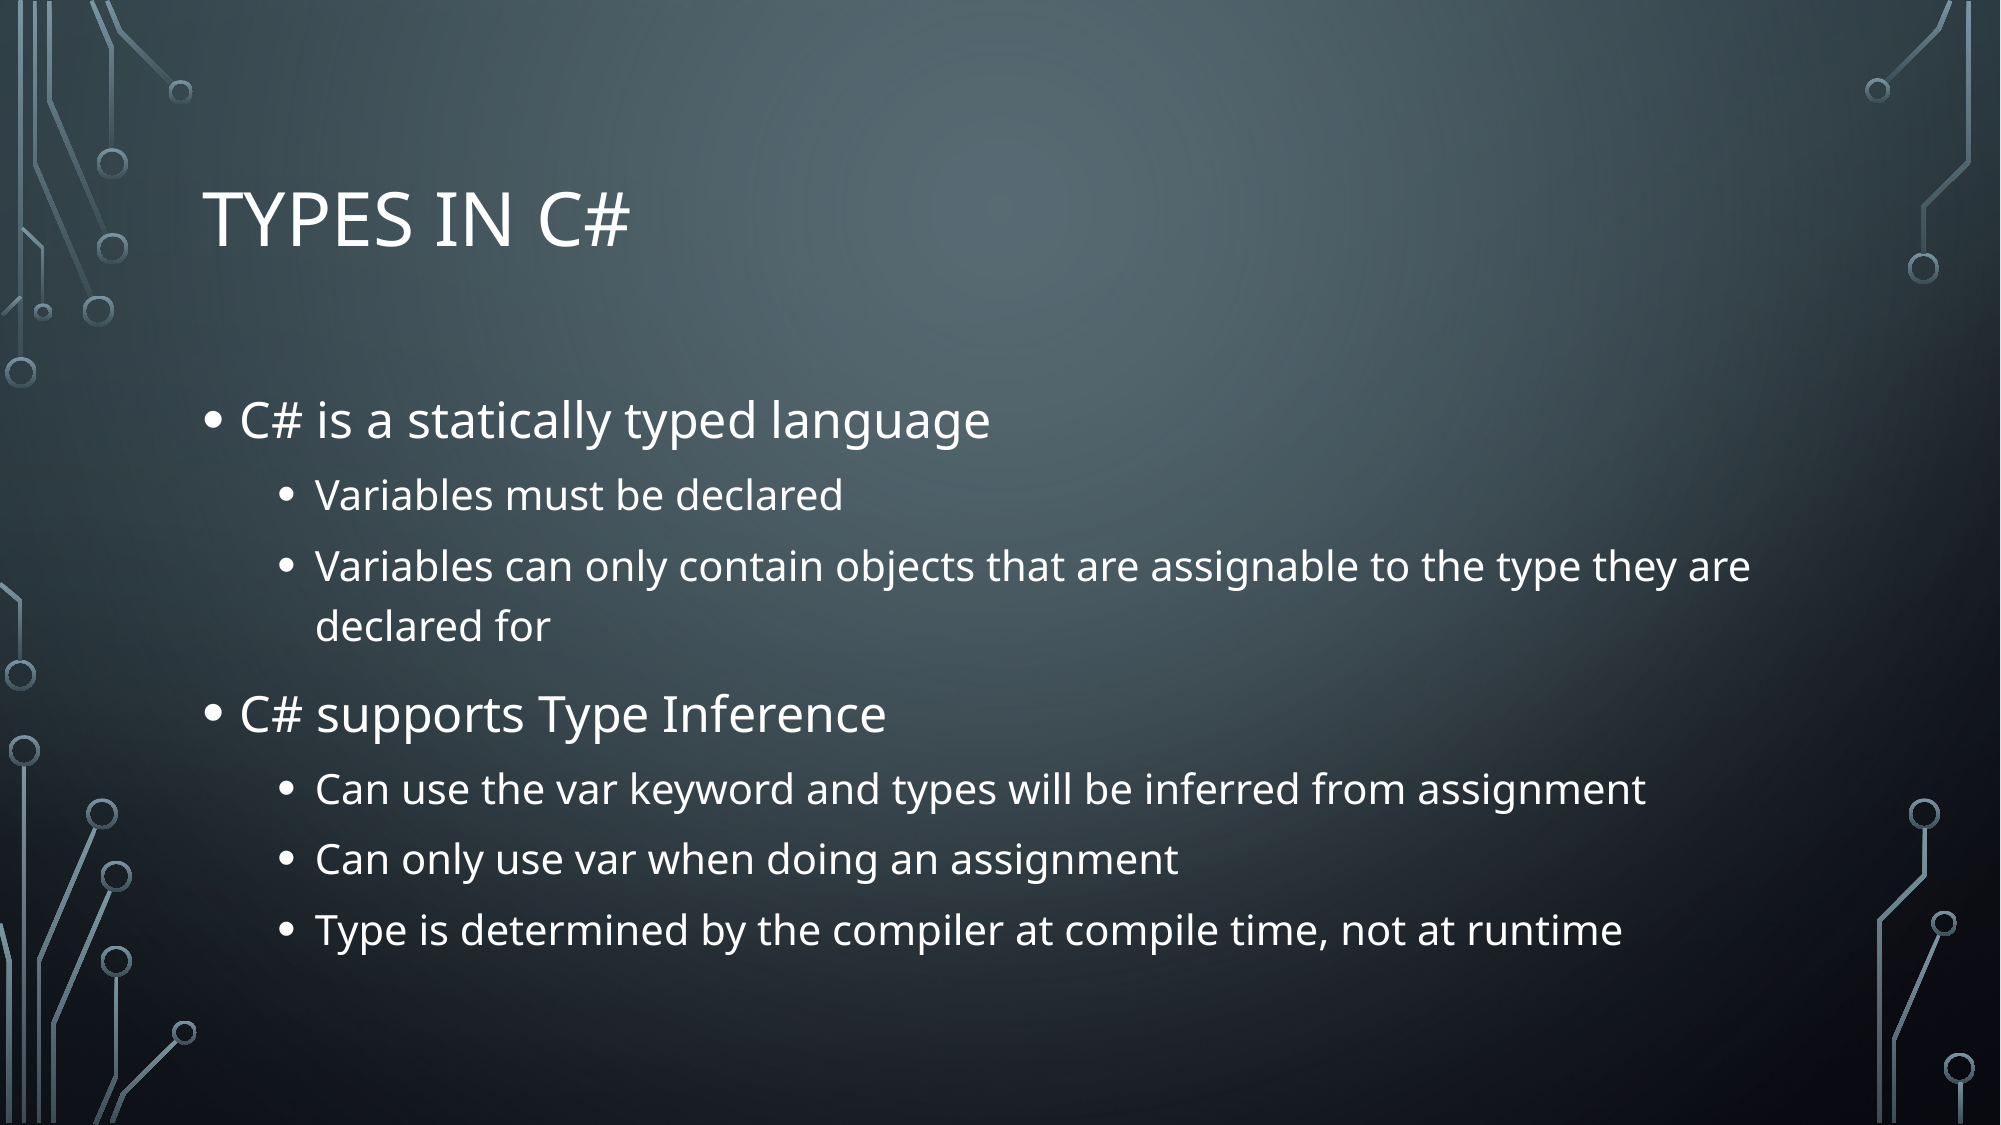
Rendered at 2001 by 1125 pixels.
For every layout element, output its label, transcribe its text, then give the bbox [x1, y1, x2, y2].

title Types in C# [187, 101, 1813, 344]
list C# is a statically typed language Variables must be declared Variables can only contain objects that are assignable to the type they are declared for C# supports Type Inference Can use the var keyword and types will be inferred from assignment Can only use var when doing an assignment Type is determined by the compiler at compile time, not at runtime [187, 369, 1813, 950]
